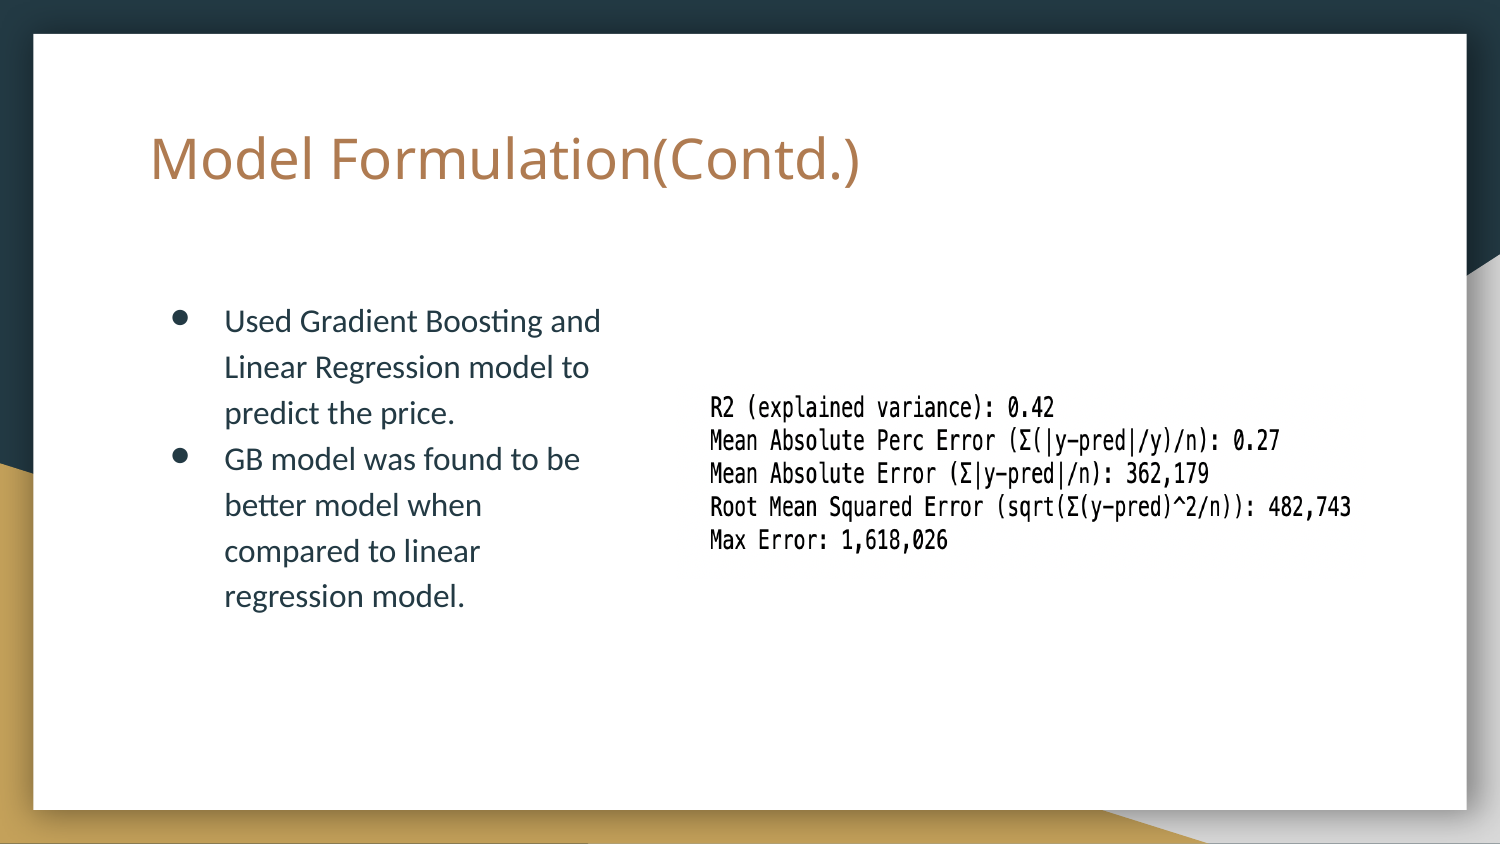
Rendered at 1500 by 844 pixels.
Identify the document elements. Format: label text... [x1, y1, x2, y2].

list Used Gradient Boosting and Linear Regression model to predict the price. GB model was found to be better model when compared to linear regression model. [134, 238, 638, 724]
title Model Formulation(Contd.) [134, 108, 1366, 226]
picture [675, 383, 1366, 579]
